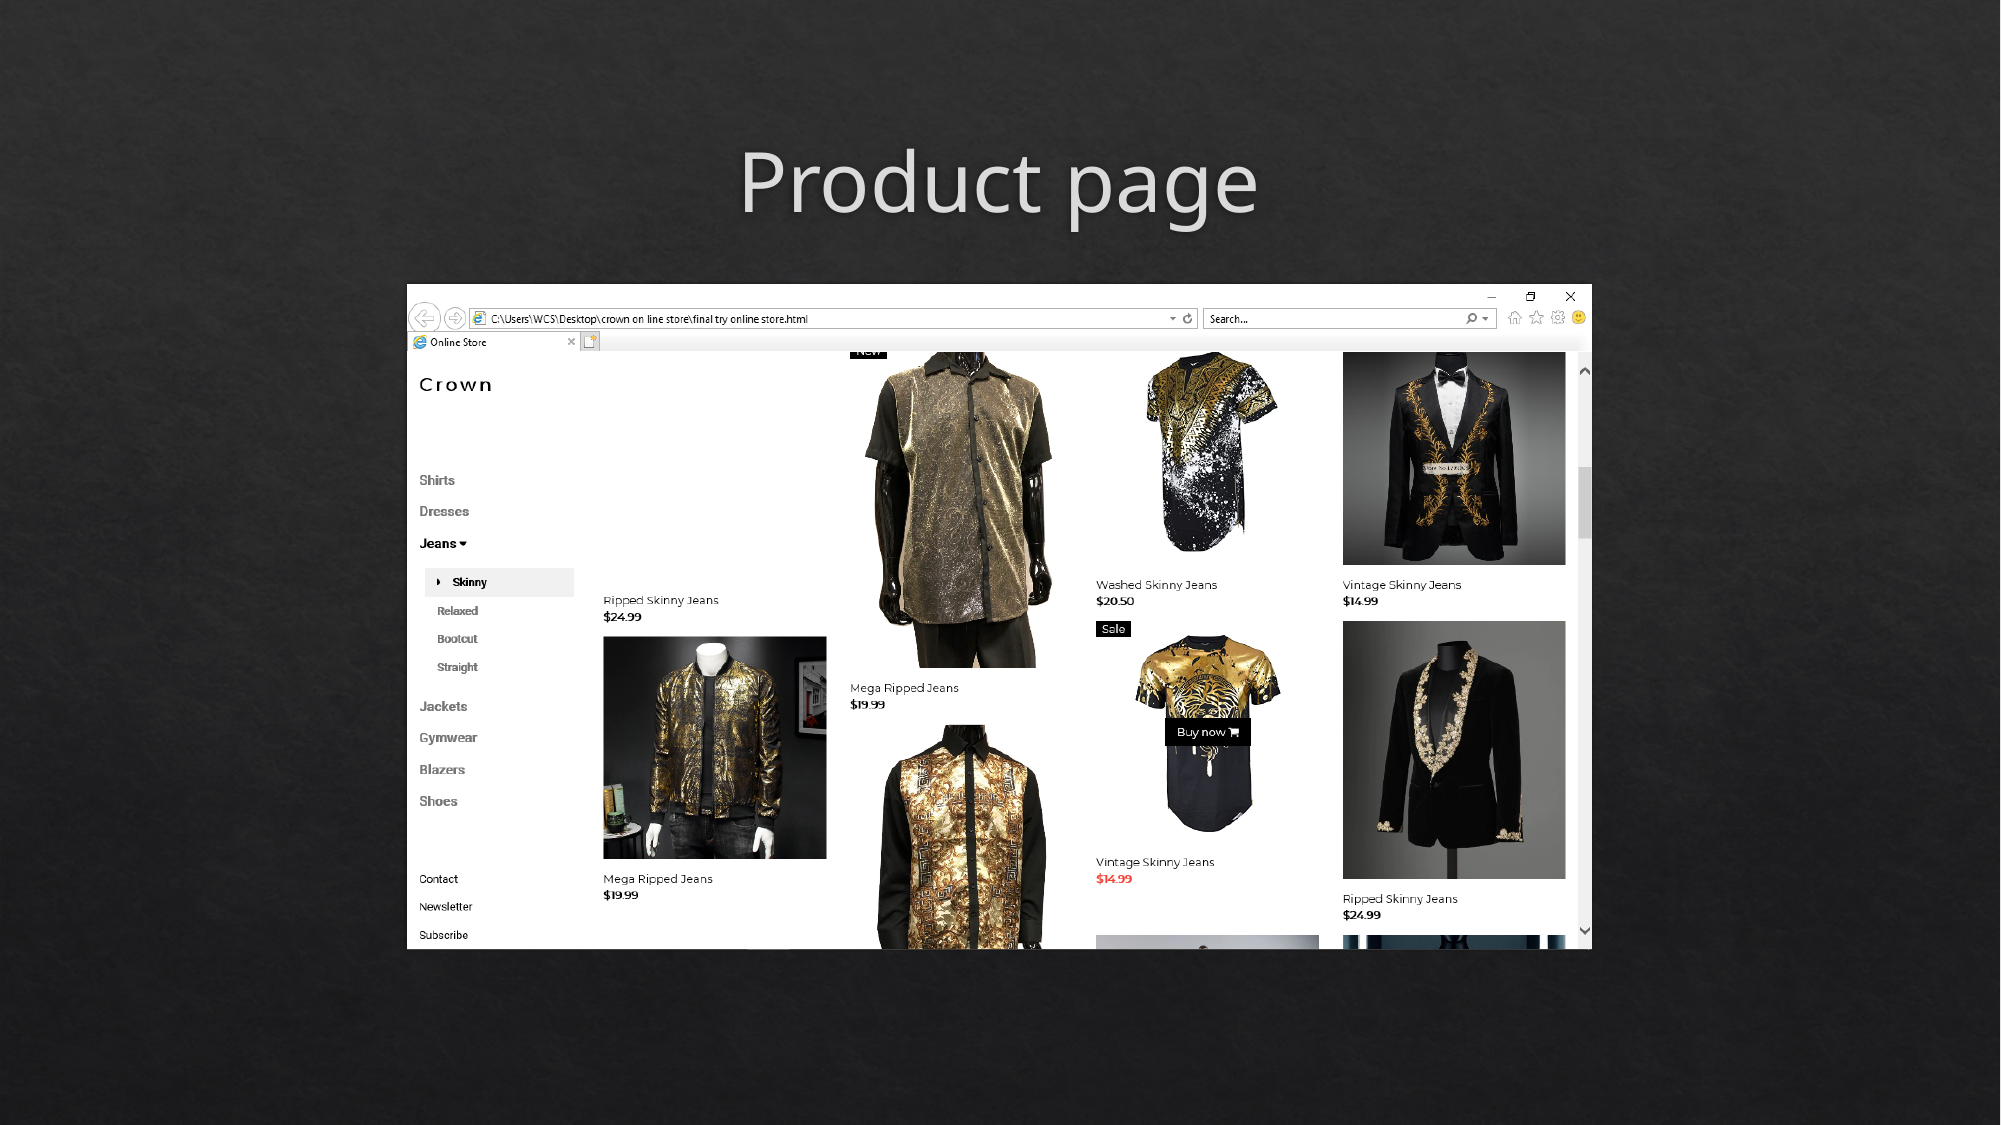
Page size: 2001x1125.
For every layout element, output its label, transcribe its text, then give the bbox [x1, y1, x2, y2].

title Product page [149, 99, 1849, 260]
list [406, 283, 1592, 951]
